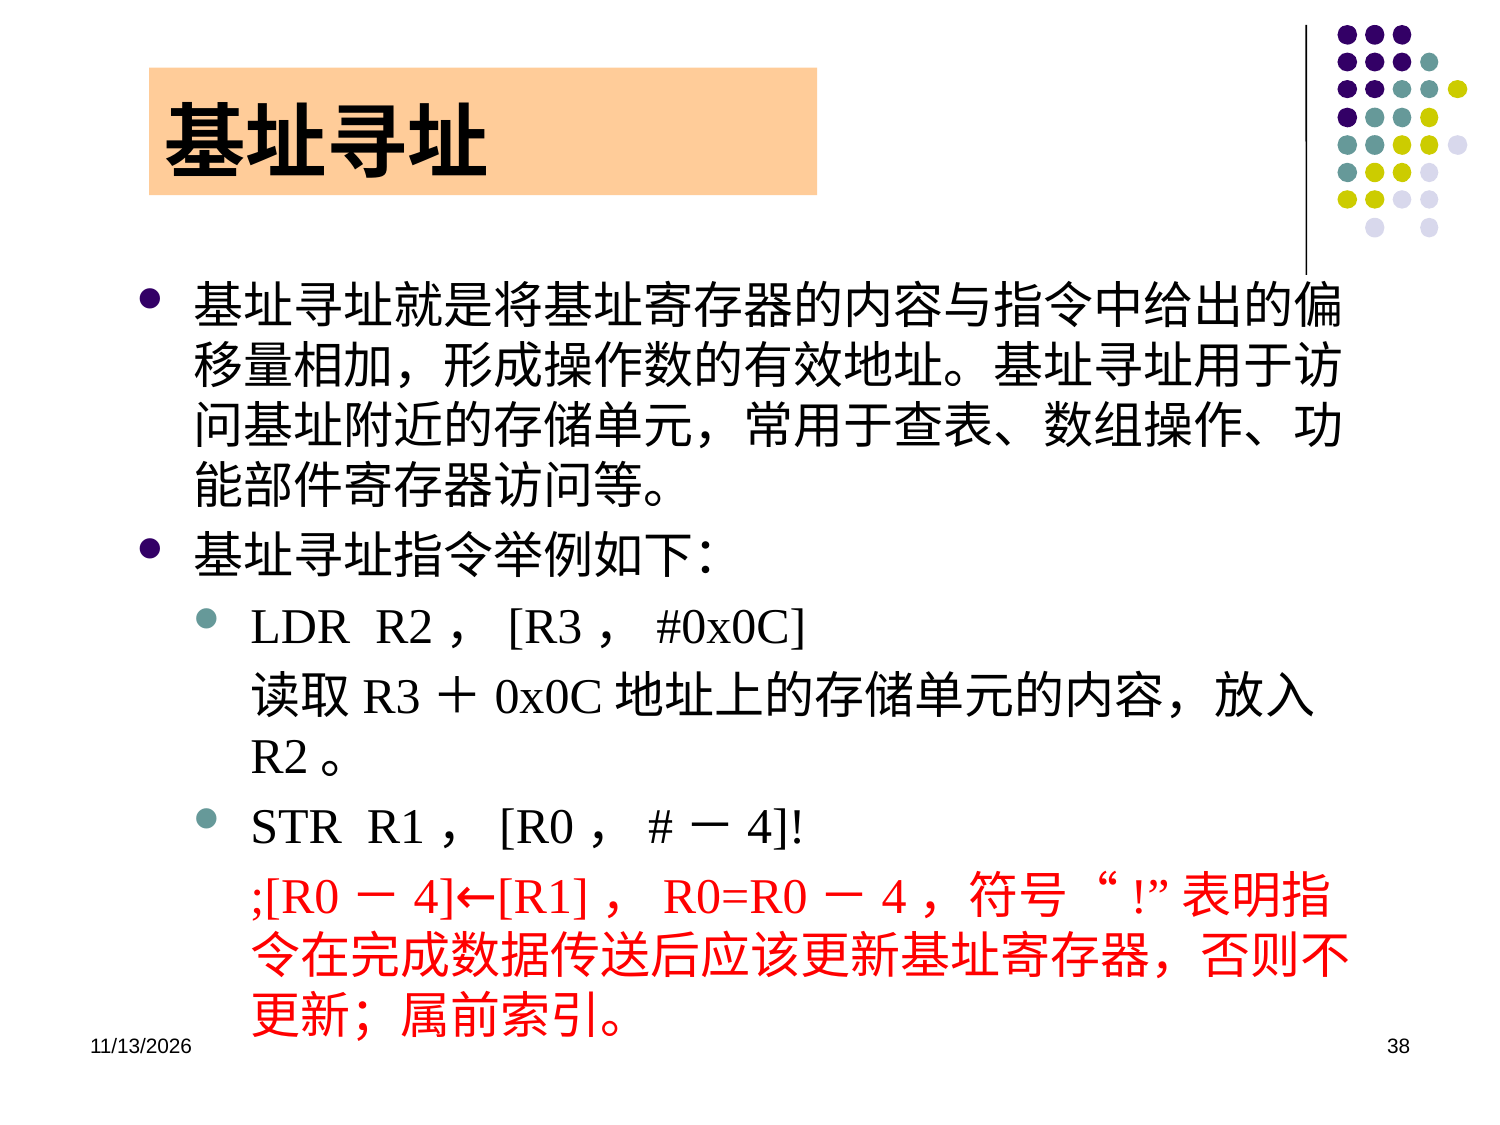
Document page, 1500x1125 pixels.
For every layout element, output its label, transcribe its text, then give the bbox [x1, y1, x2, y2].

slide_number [74, 1024, 426, 1101]
slide_number 38 [1074, 1024, 1426, 1101]
list 基址寻址就是将基址寄存器的内容与指令中给出的偏移量相加，形成操作数的有效地址。基址寻址用于访问基址附近的存储单元，常用于查表、数组操作、功能部件寄存器访问等。 基址寻址指令举例如下： LDR R2，[R3，#0x0C] 读取R3＋0x0C地址上的存储单元的内容，放入R2。 STR R1，[R0，#－4]! ;[R0－4]←[R1]，R0=R0－4，符号“!”表明指令在完成数据传送后应该更新基址寄存器，否则不更新；属前索引。 [121, 265, 1372, 975]
title 基址寻址 [149, 67, 818, 196]
